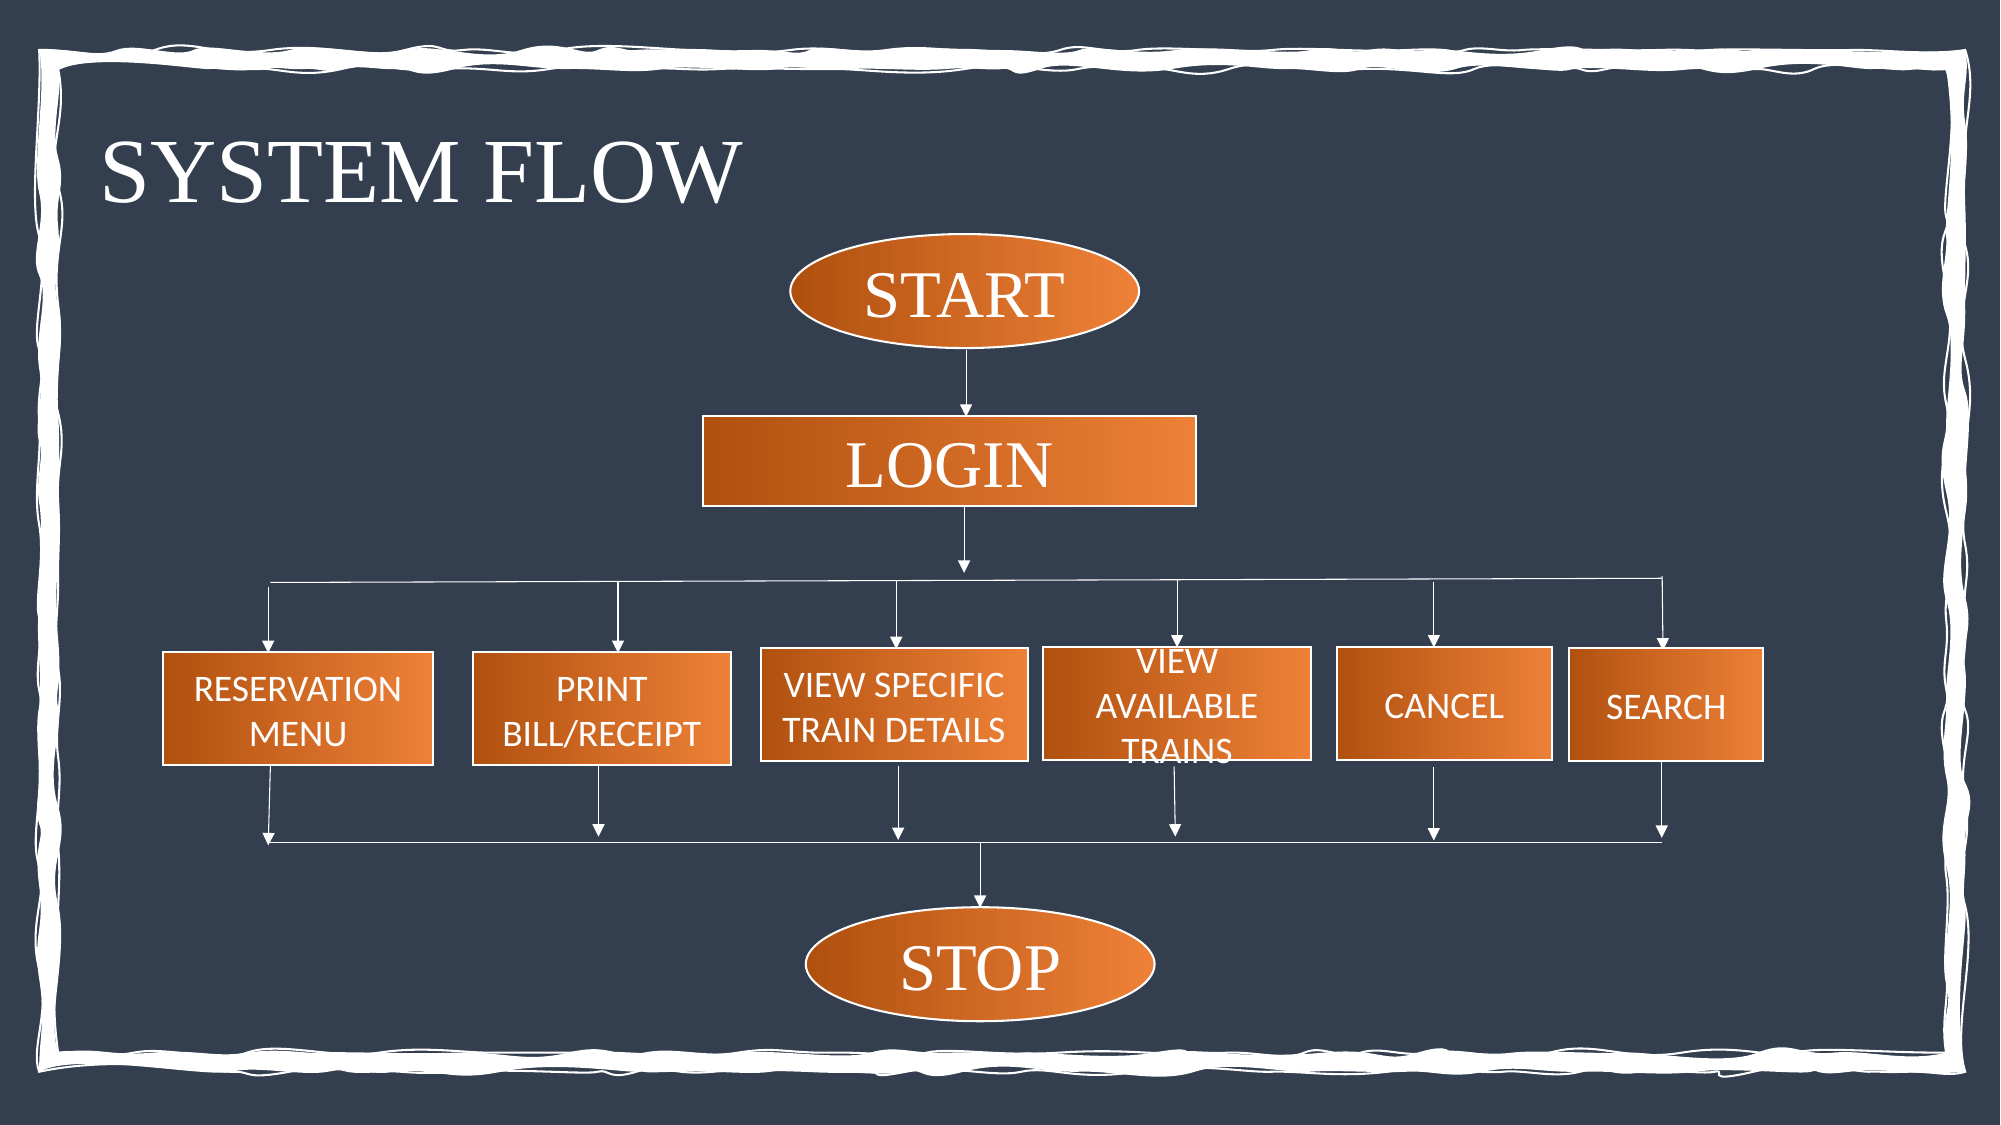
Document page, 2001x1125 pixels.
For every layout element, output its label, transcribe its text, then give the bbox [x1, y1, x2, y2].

text_box [33, 44, 1972, 1078]
text_box SYSTEM FLOW [85, 103, 768, 229]
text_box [162, 234, 1764, 1022]
